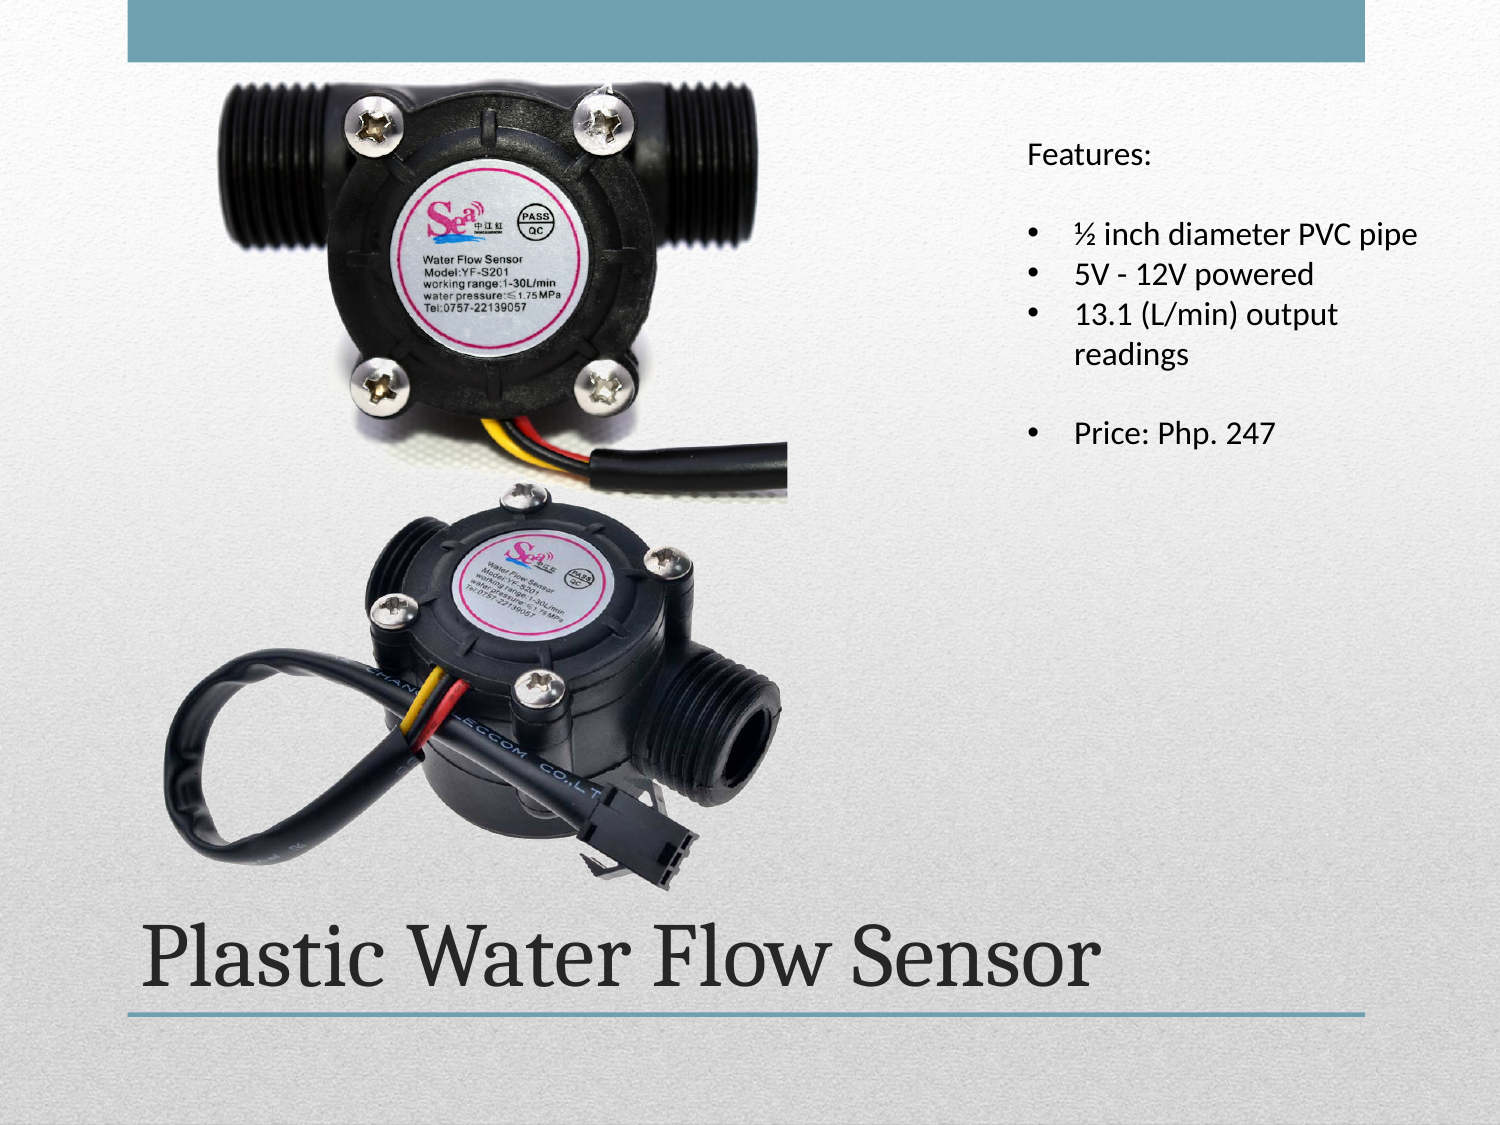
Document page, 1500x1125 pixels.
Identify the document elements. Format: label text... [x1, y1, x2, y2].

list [153, 474, 793, 914]
picture [199, 70, 789, 505]
title Plastic Water Flow Sensor [125, 750, 1363, 1013]
text_box Features: ½ inch diameter PVC pipe 5V - 12V powered 13.1 (L/min) output readings Price: Php. 247 [1012, 124, 1450, 460]
